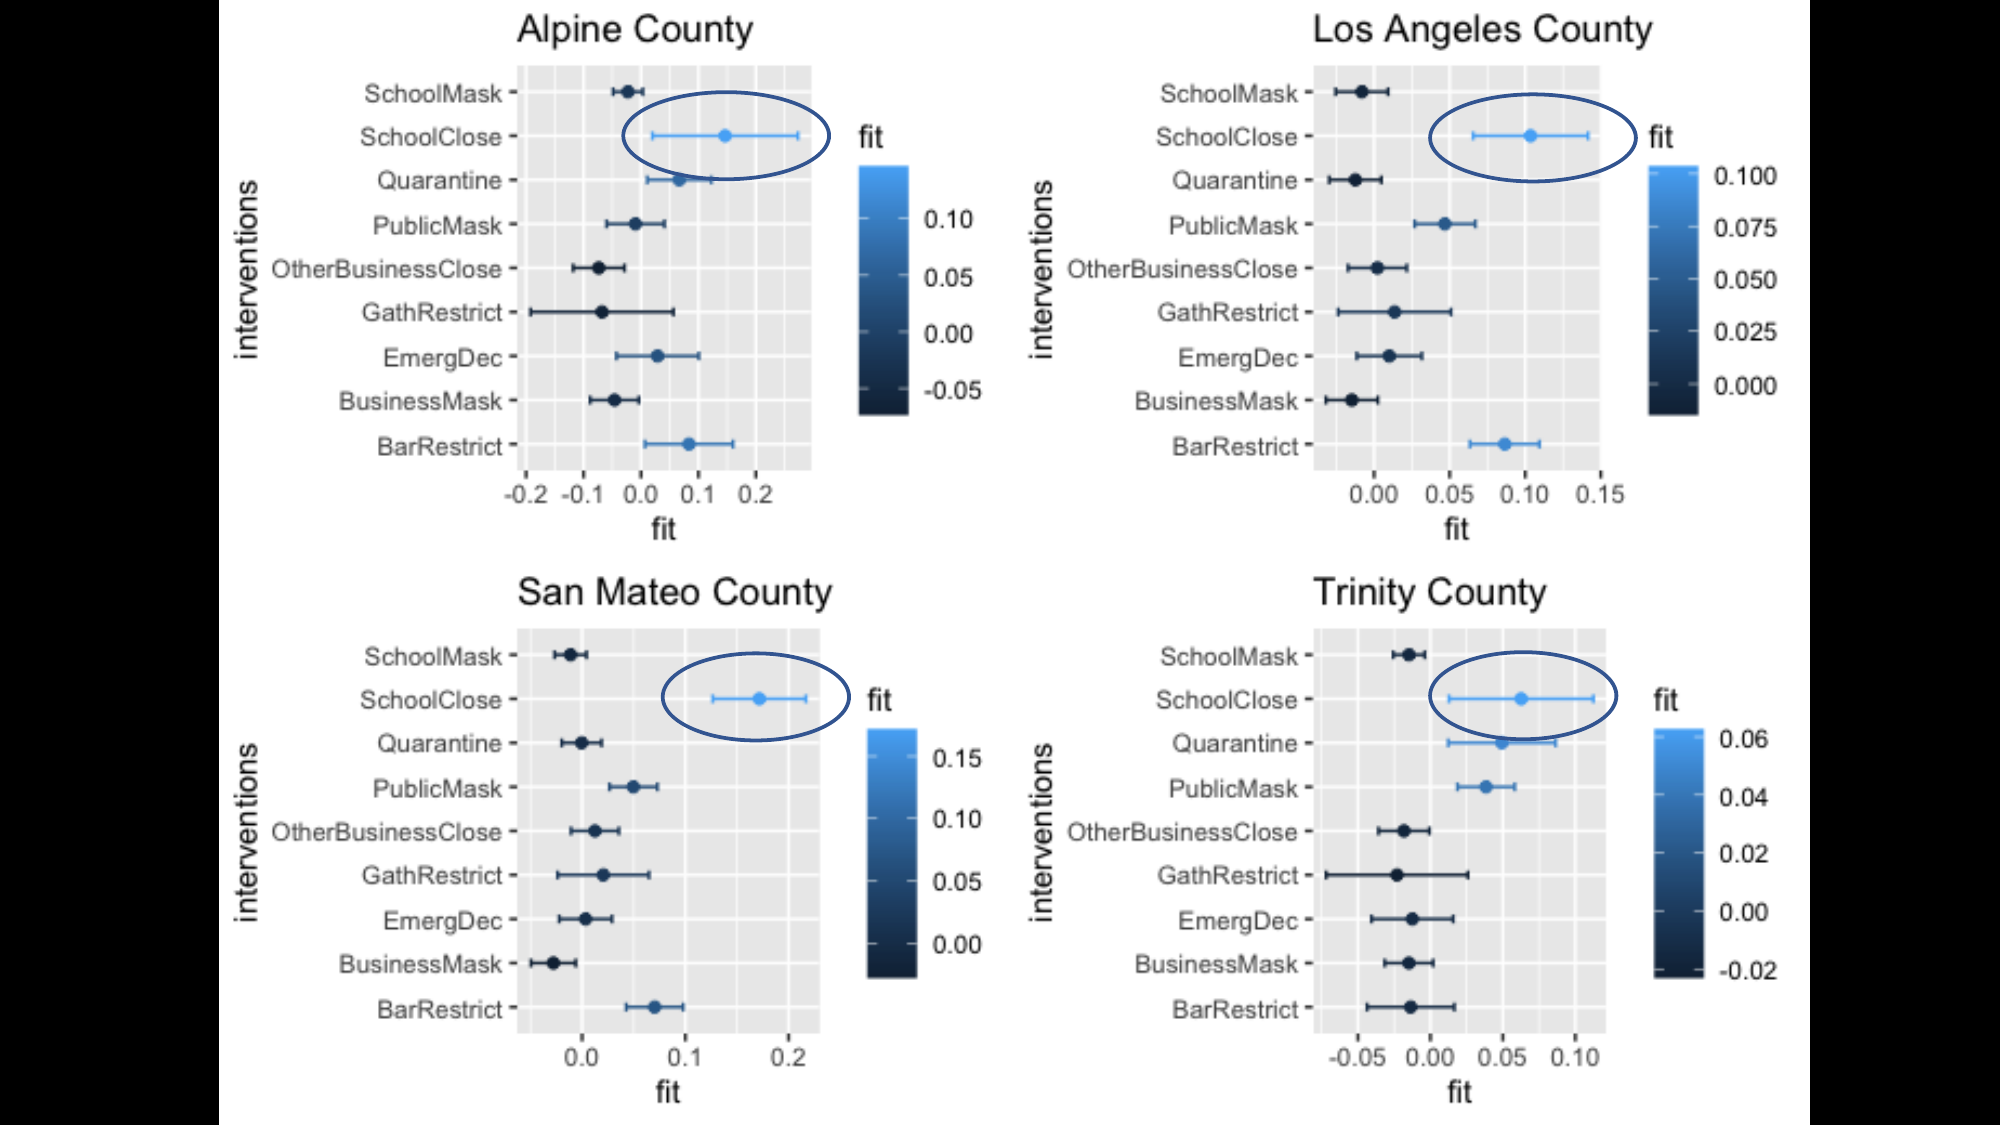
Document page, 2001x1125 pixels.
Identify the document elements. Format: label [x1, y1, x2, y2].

picture [219, 0, 1810, 1125]
